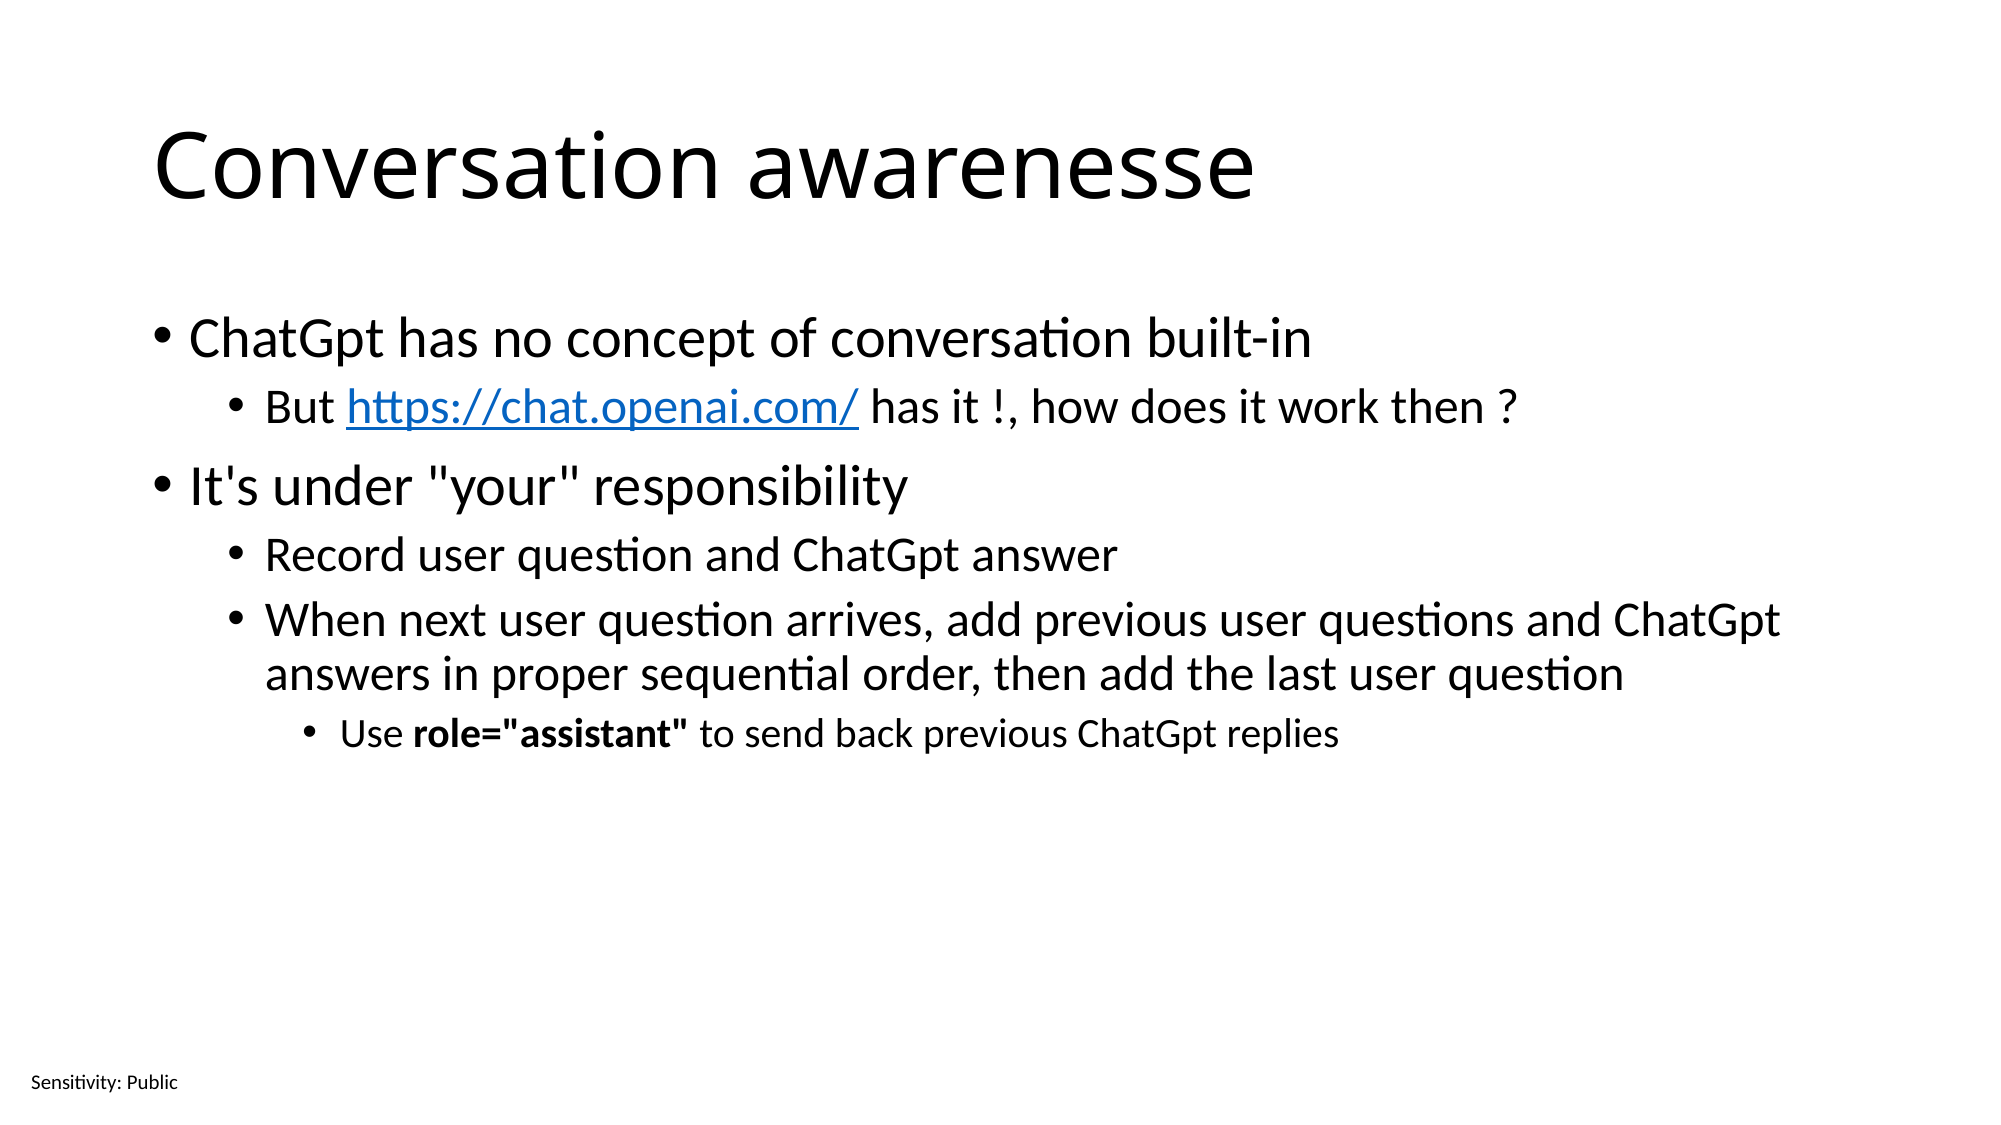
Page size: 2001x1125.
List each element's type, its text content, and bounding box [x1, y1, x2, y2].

list ChatGpt has no concept of conversation built-in But https://chat.openai.com/ has it !, how does it work then ? It's under "your" responsibility Record user question and ChatGpt answer When next user question arrives, add previous user questions and ChatGpt answers in proper sequential order, then add the last user question Use role="assistant" to send back previous ChatGpt replies [137, 299, 1863, 1014]
title Conversation awarenesse [137, 59, 1863, 278]
